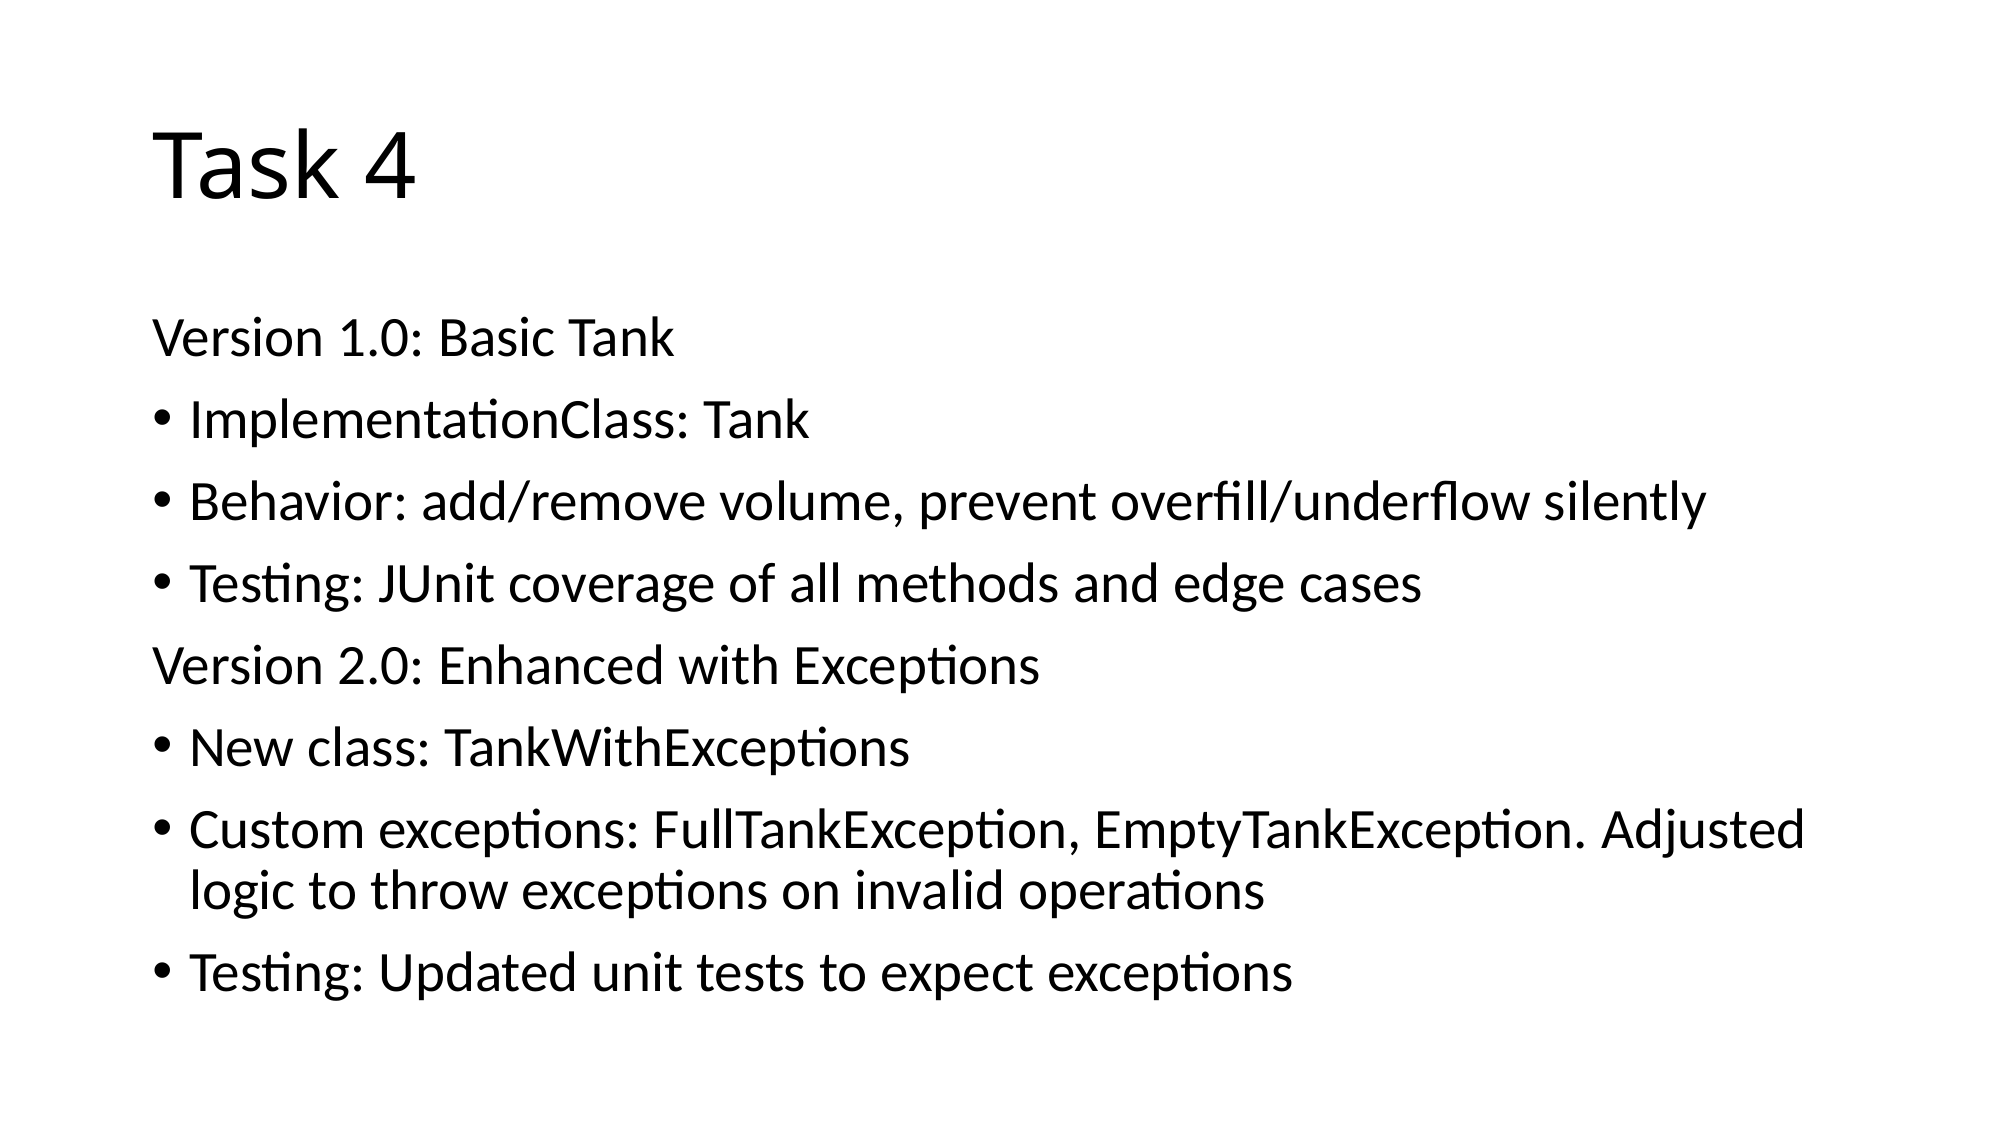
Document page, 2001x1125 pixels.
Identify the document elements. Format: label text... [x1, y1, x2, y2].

list Version 1.0: Basic Tank ImplementationClass: Tank Behavior: add/remove volume, prevent overfill/underflow silently Testing: JUnit coverage of all methods and edge cases Version 2.0: Enhanced with Exceptions New class: TankWithExceptions Custom exceptions: FullTankException, EmptyTankException. Adjusted logic to throw exceptions on invalid operations Testing: Updated unit tests to expect exceptions [137, 299, 1863, 1014]
title Task 4 [137, 59, 1863, 278]
